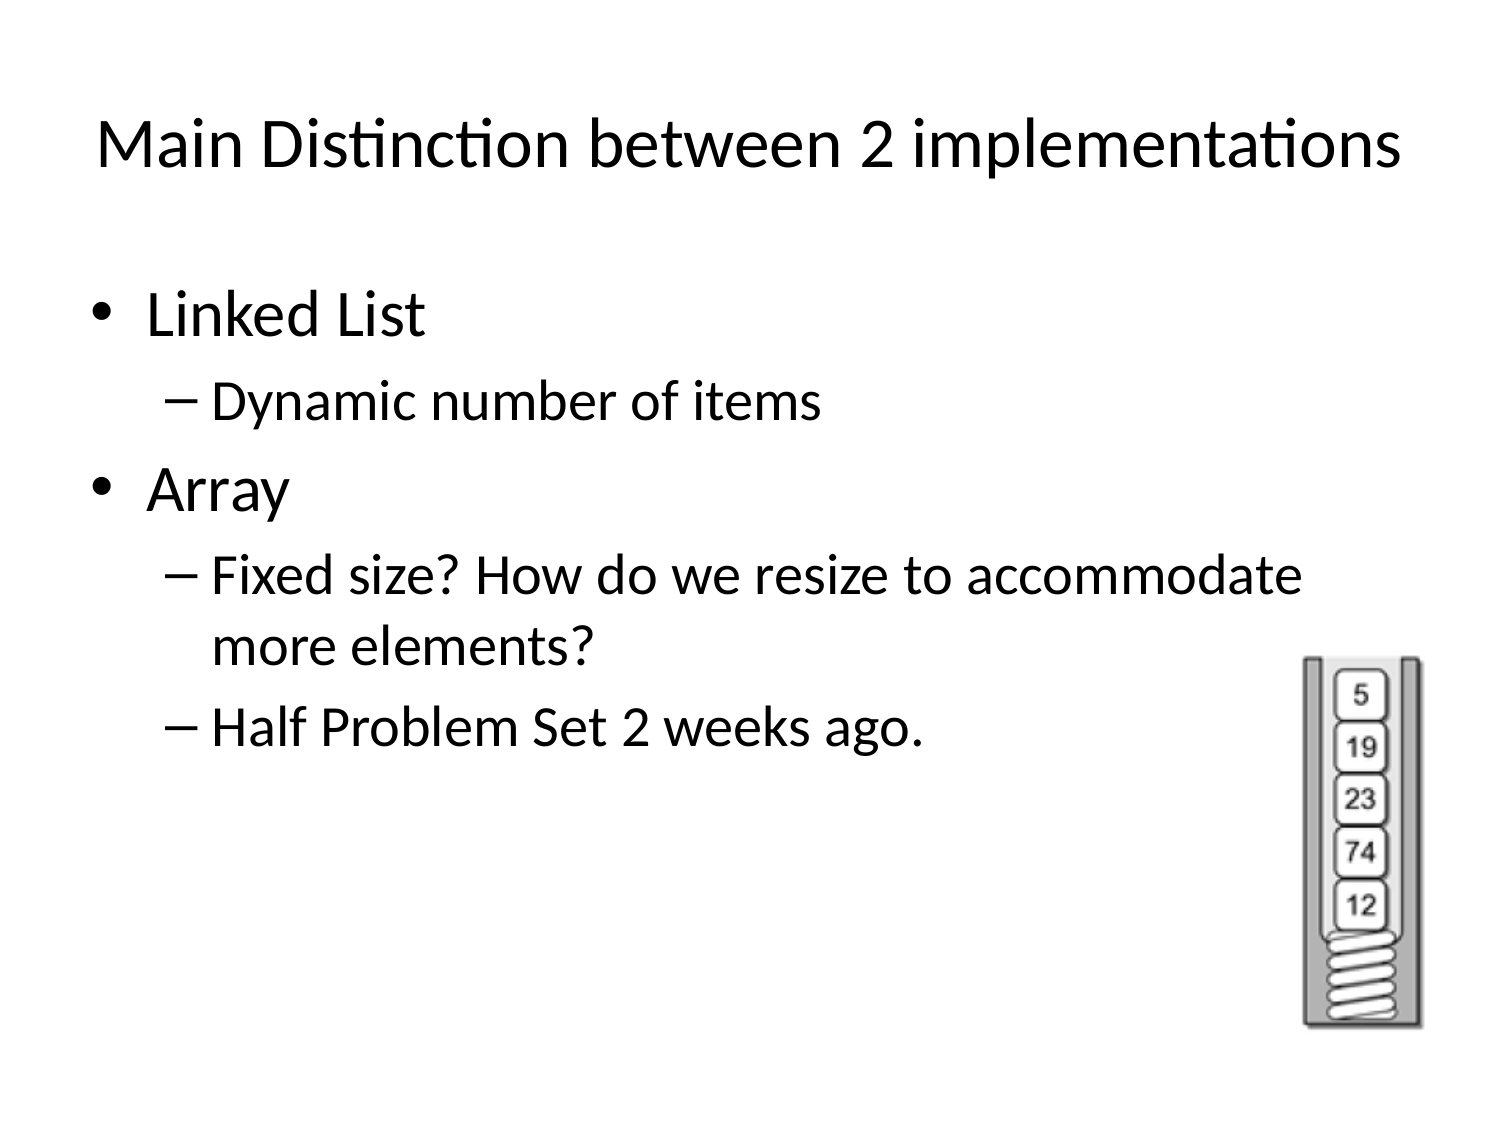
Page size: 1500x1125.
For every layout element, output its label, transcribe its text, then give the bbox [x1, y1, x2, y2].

picture [1281, 644, 1448, 1036]
title Main Distinction between 2 implementations [75, 45, 1425, 233]
list Linked List Dynamic number of items Array Fixed size? How do we resize to accommodate more elements? Half Problem Set 2 weeks ago. [75, 262, 1425, 1005]
